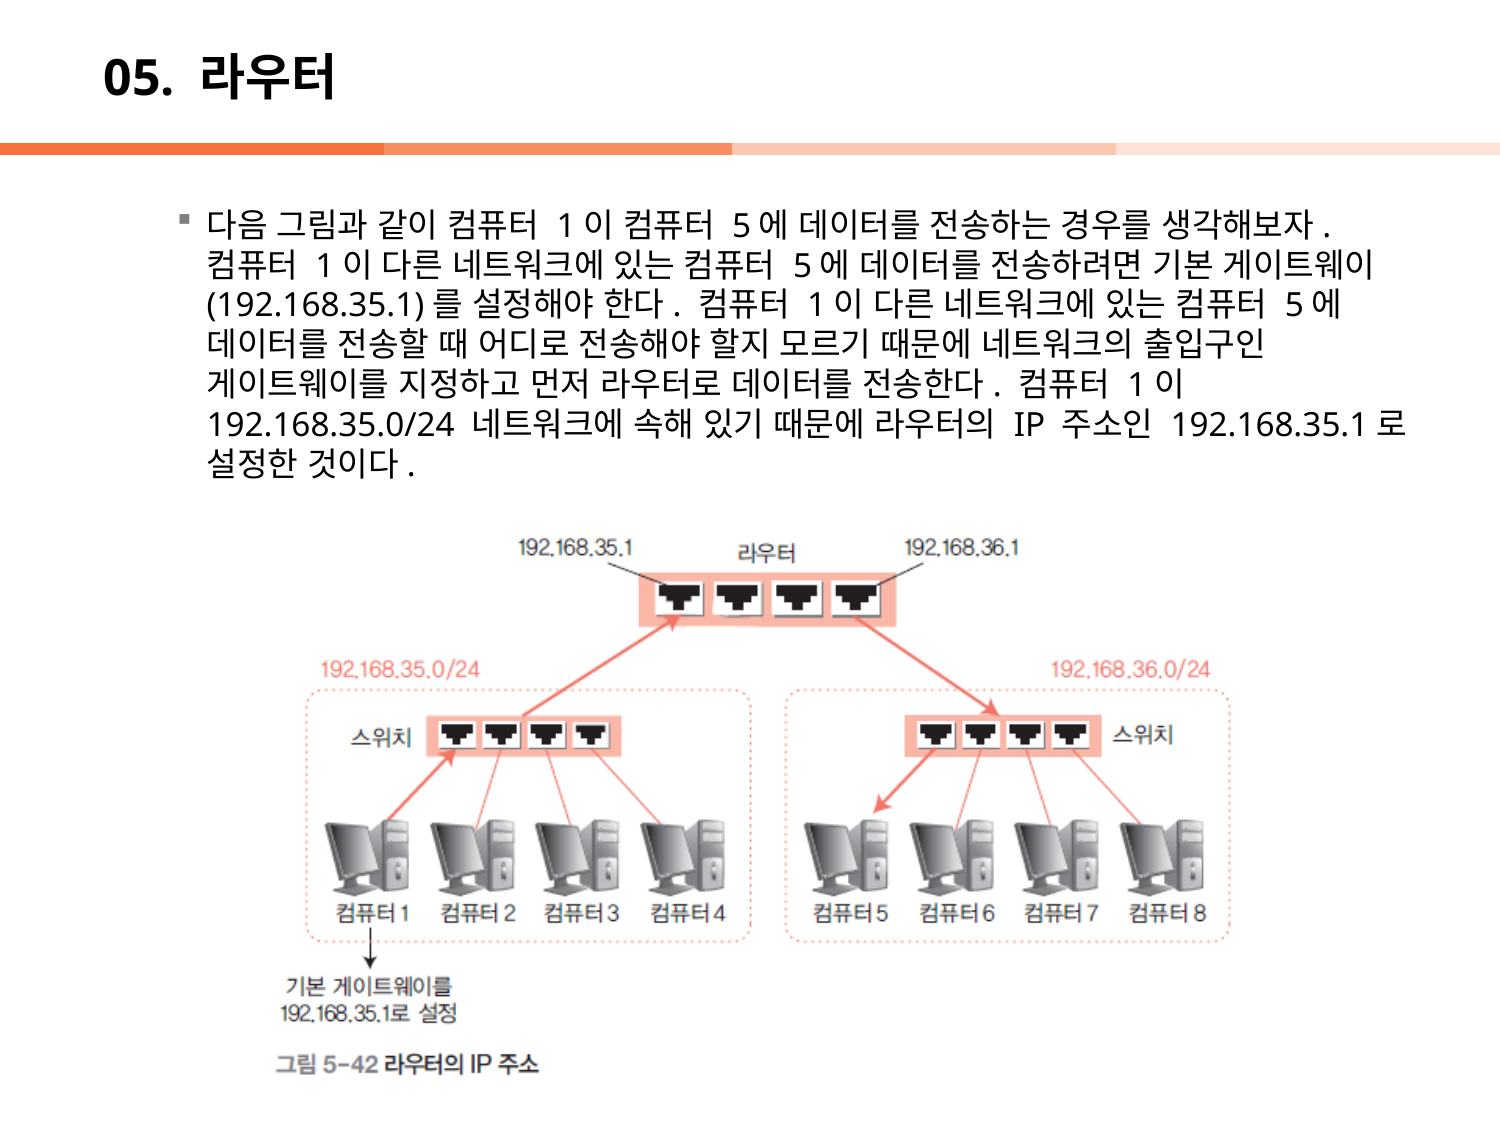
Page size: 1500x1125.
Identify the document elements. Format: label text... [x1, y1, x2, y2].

title 05. 라우터 [88, 30, 1330, 121]
list 다음 그림과 같이 컴퓨터 1이 컴퓨터 5에 데이터를 전송하는 경우를 생각해보자. 컴퓨터 1이 다른 네트워크에 있는 컴퓨터 5에 데이터를 전송하려면 기본 게이트웨이(192.168.35.1)를 설정해야 한다. 컴퓨터 1이 다른 네트워크에 있는 컴퓨터 5에 데이터를 전송할 때 어디로 전송해야 할지 모르기 때문에 네트워크의 출입구인 게이트웨이를 지정하고 먼저 라우터로 데이터를 전송한다. 컴퓨터 1이 192.168.35.0/24 네트워크에 속해 있기 때문에 라우터의 IP 주소인 192.168.35.1로 설정한 것이다. [88, 196, 1436, 1083]
picture [261, 514, 1249, 1093]
